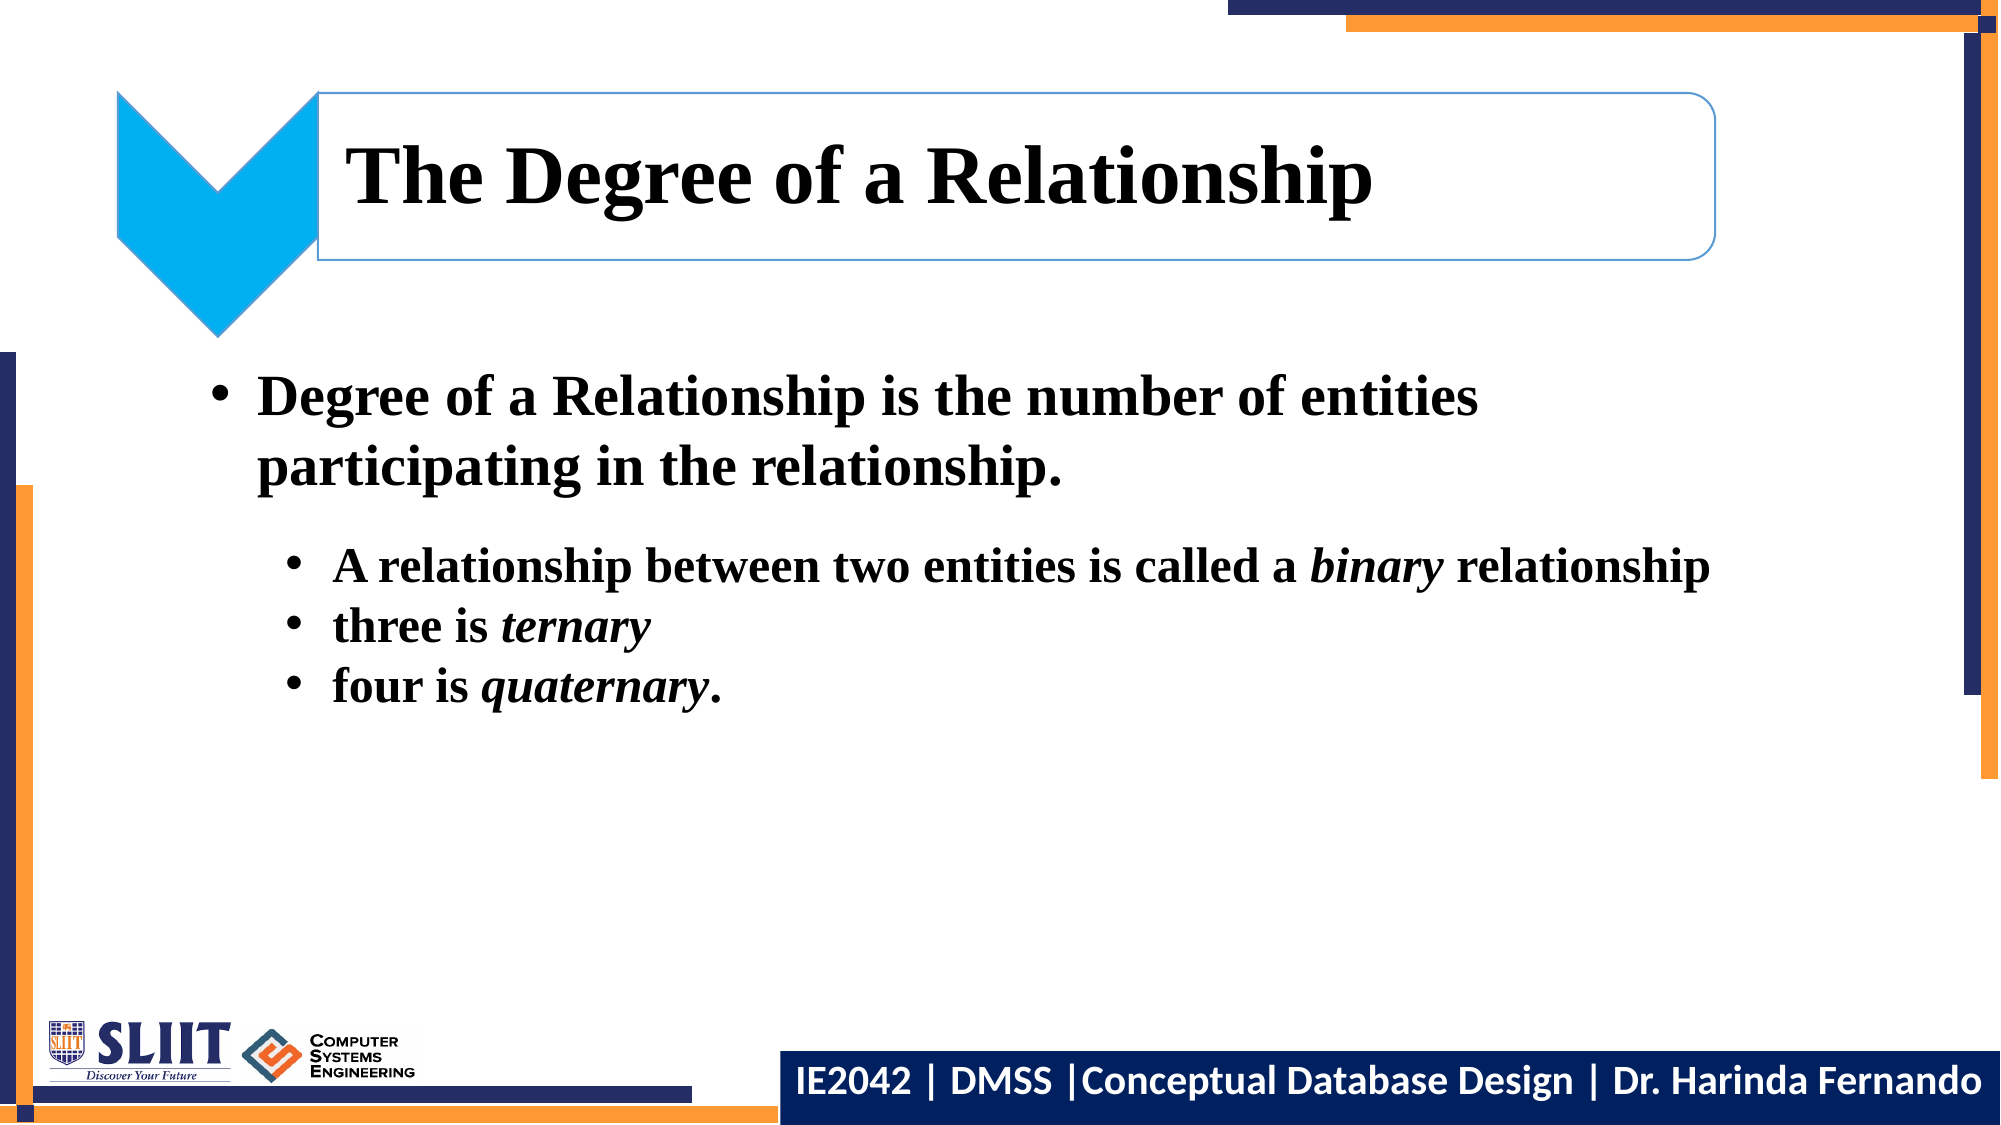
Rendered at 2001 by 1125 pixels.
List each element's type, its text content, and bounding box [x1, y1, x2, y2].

text_box Degree of a Relationship is the number of entities participating in the relationship. A relationship between two entities is called a binary relationship three is ternary four is quaternary. [195, 349, 1748, 720]
picture [49, 1021, 231, 1082]
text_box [117, 92, 1716, 337]
picture [240, 1025, 422, 1085]
text_box IE2042 | DMSS |Conceptual Database Design | Dr. Harinda Fernando [780, 1051, 2000, 1125]
